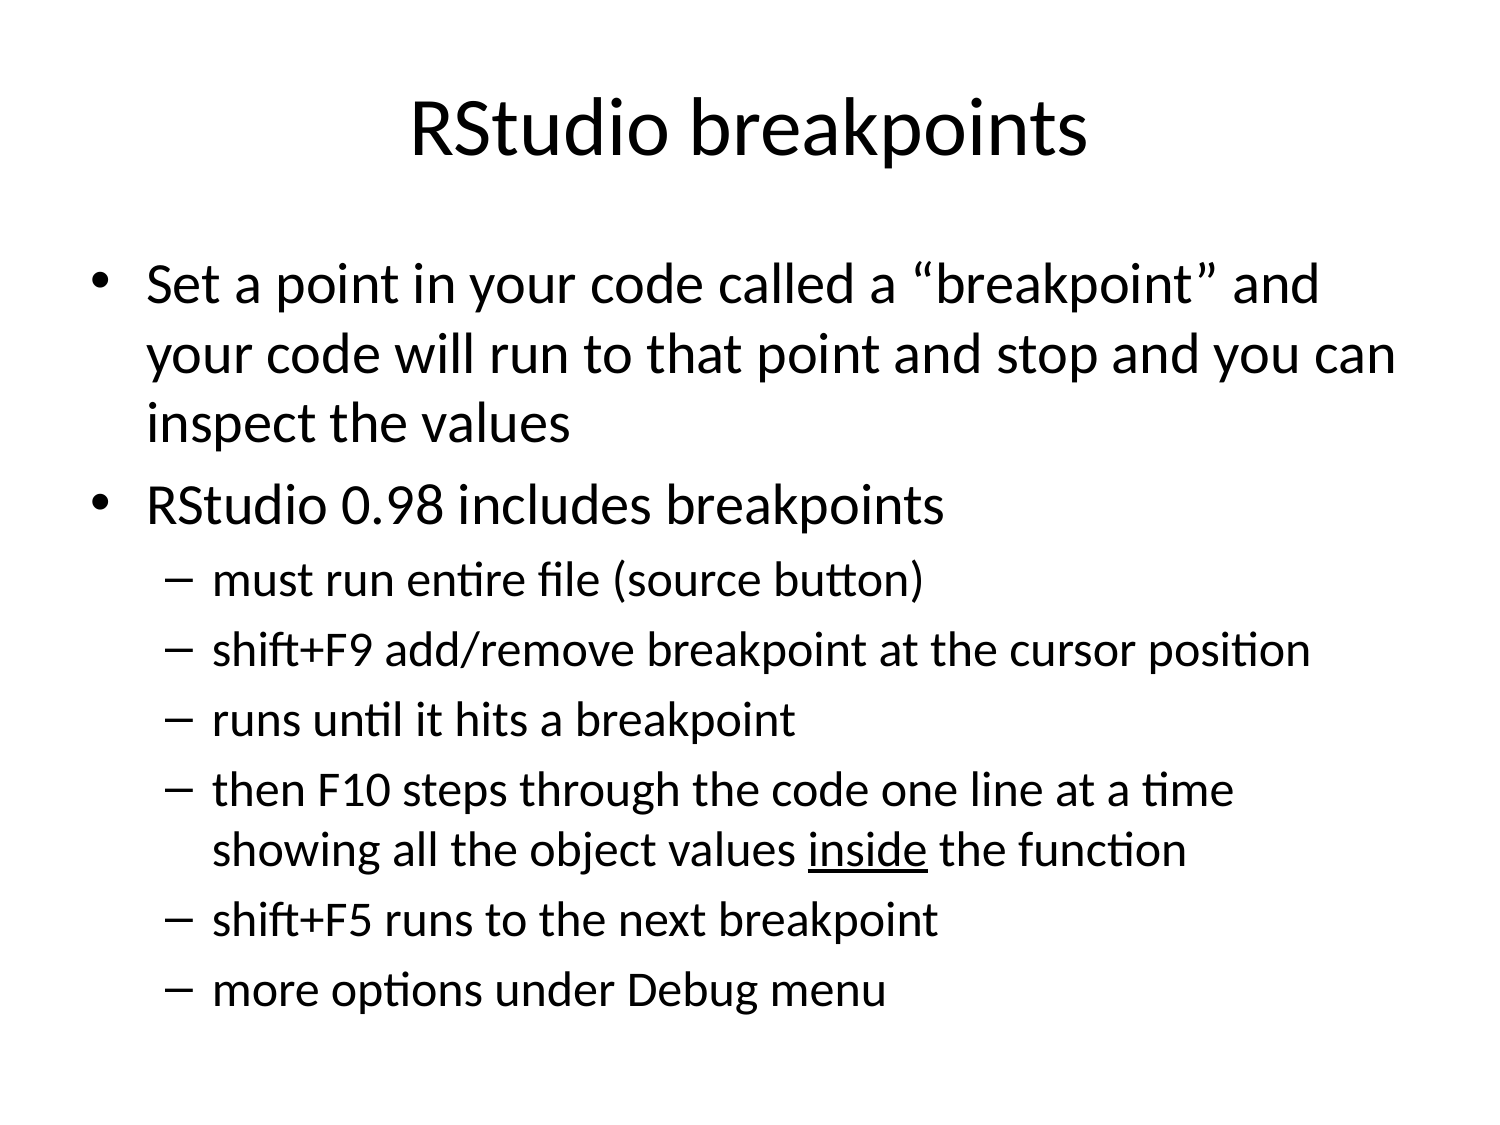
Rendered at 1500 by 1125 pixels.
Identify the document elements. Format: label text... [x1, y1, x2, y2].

title RStudio breakpoints [75, 45, 1425, 200]
list Set a point in your code called a “breakpoint” and your code will run to that point and stop and you can inspect the values RStudio 0.98 includes breakpoints must run entire file (source button) shift+F9 add/remove breakpoint at the cursor position runs until it hits a breakpoint then F10 steps through the code one line at a time showing all the object values inside the function shift+F5 runs to the next breakpoint more options under Debug menu [75, 237, 1425, 1075]
